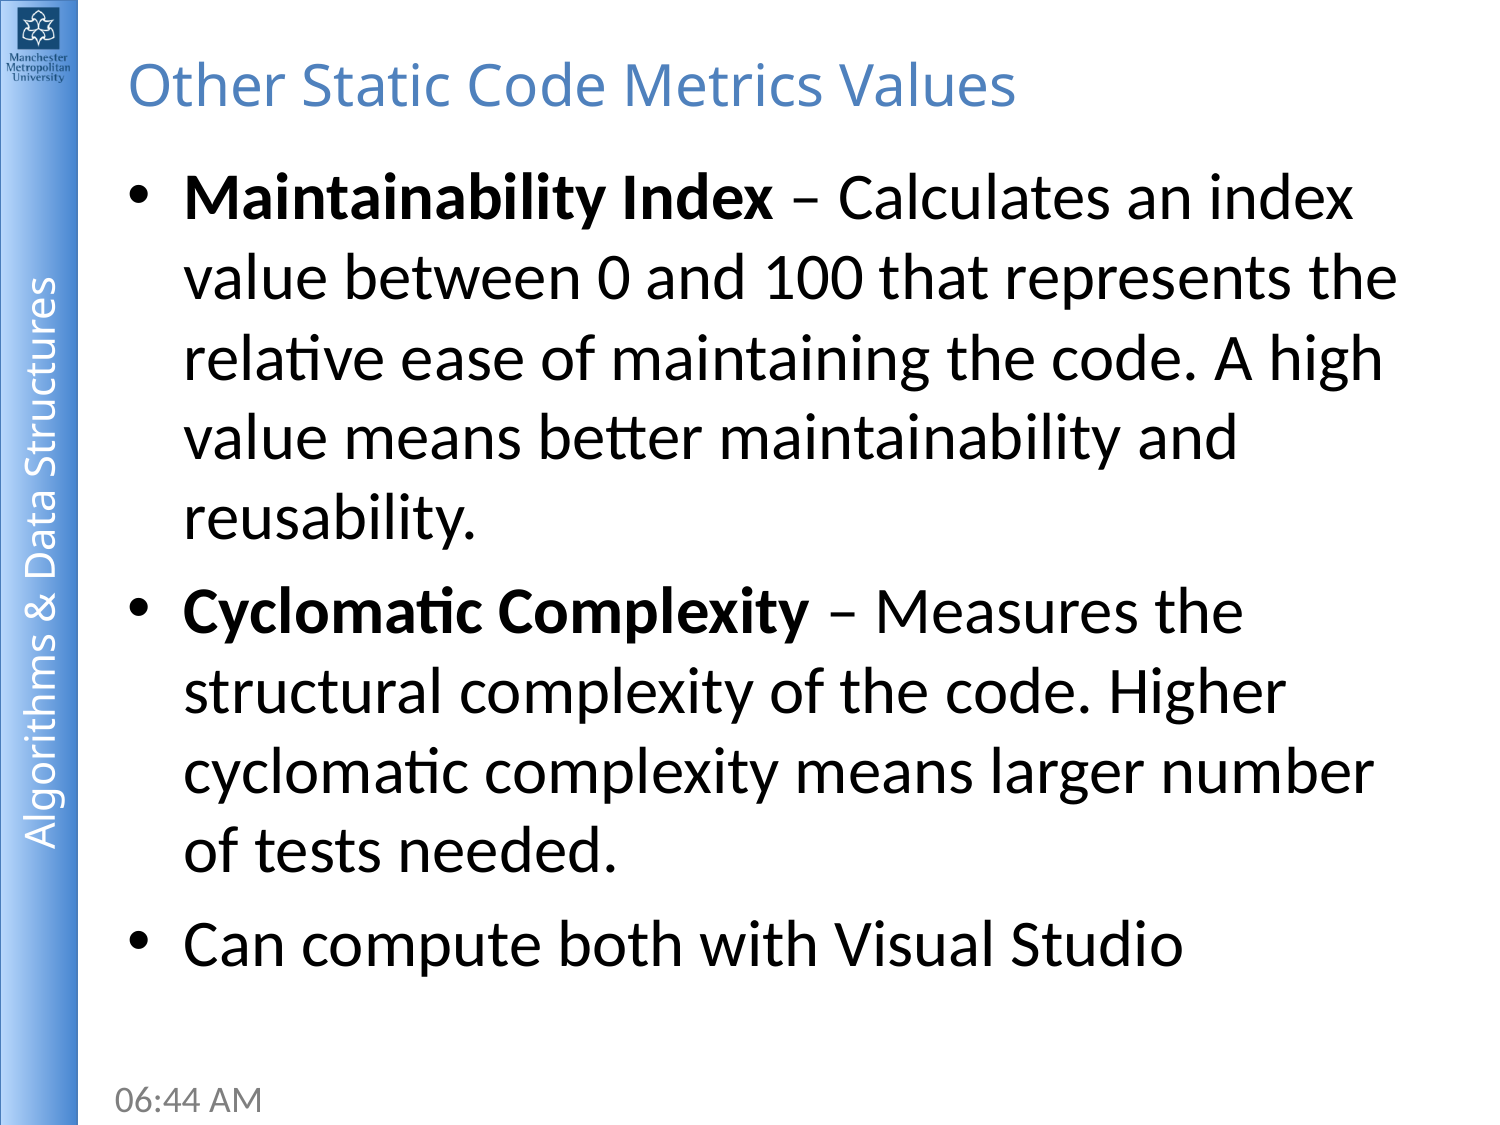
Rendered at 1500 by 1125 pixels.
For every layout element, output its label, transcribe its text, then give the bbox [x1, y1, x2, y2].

list Maintainability Index – Calculates an index value between 0 and 100 that represents the relative ease of maintaining the code. A high value means better maintainability and reusability. Cyclomatic Complexity – Measures the structural complexity of the code. Higher cyclomatic complexity means larger number of tests needed. Can compute both with Visual Studio [112, 145, 1425, 889]
picture [5, 7, 70, 83]
title Other Static Code Metrics Values [112, 23, 1238, 142]
